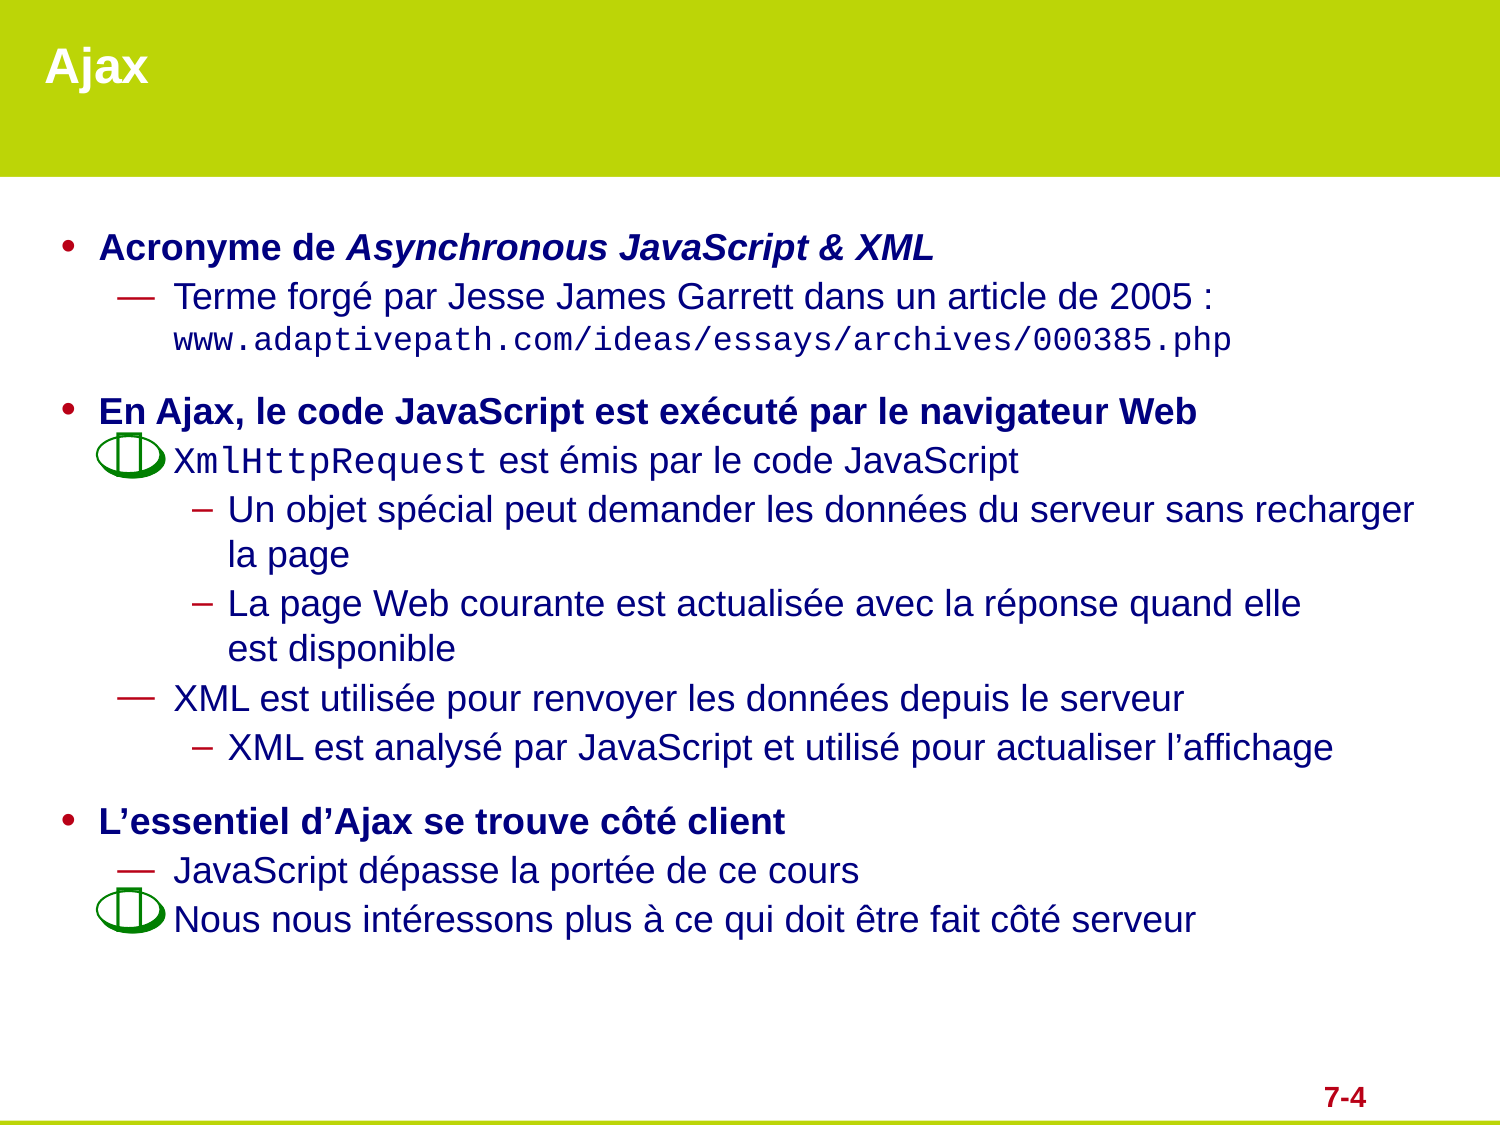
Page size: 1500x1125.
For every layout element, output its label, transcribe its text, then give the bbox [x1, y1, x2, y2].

title Ajax [29, 26, 1308, 146]
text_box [86, 861, 173, 953]
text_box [86, 406, 173, 498]
list Acronyme de Asynchronous JavaScript & XML Terme forgé par Jesse James Garrett dans un article de 2005 : www.adaptivepath.com/ideas/essays/archives/000385.php En Ajax, le code JavaScript est exécuté par le navigateur Web XmlHttpRequest est émis par le code JavaScript Un objet spécial peut demander les données du serveur sans recharger la page La page Web courante est actualisée avec la réponse quand elle est disponible XML est utilisée pour renvoyer les données depuis le serveur XML est analysé par JavaScript et utilisé pour actualiser l’affichage L’essentiel d’Ajax se trouve côté client JavaScript dépasse la portée de ce cours Nous nous intéressons plus à ce qui doit être fait côté serveur [45, 215, 1457, 955]
